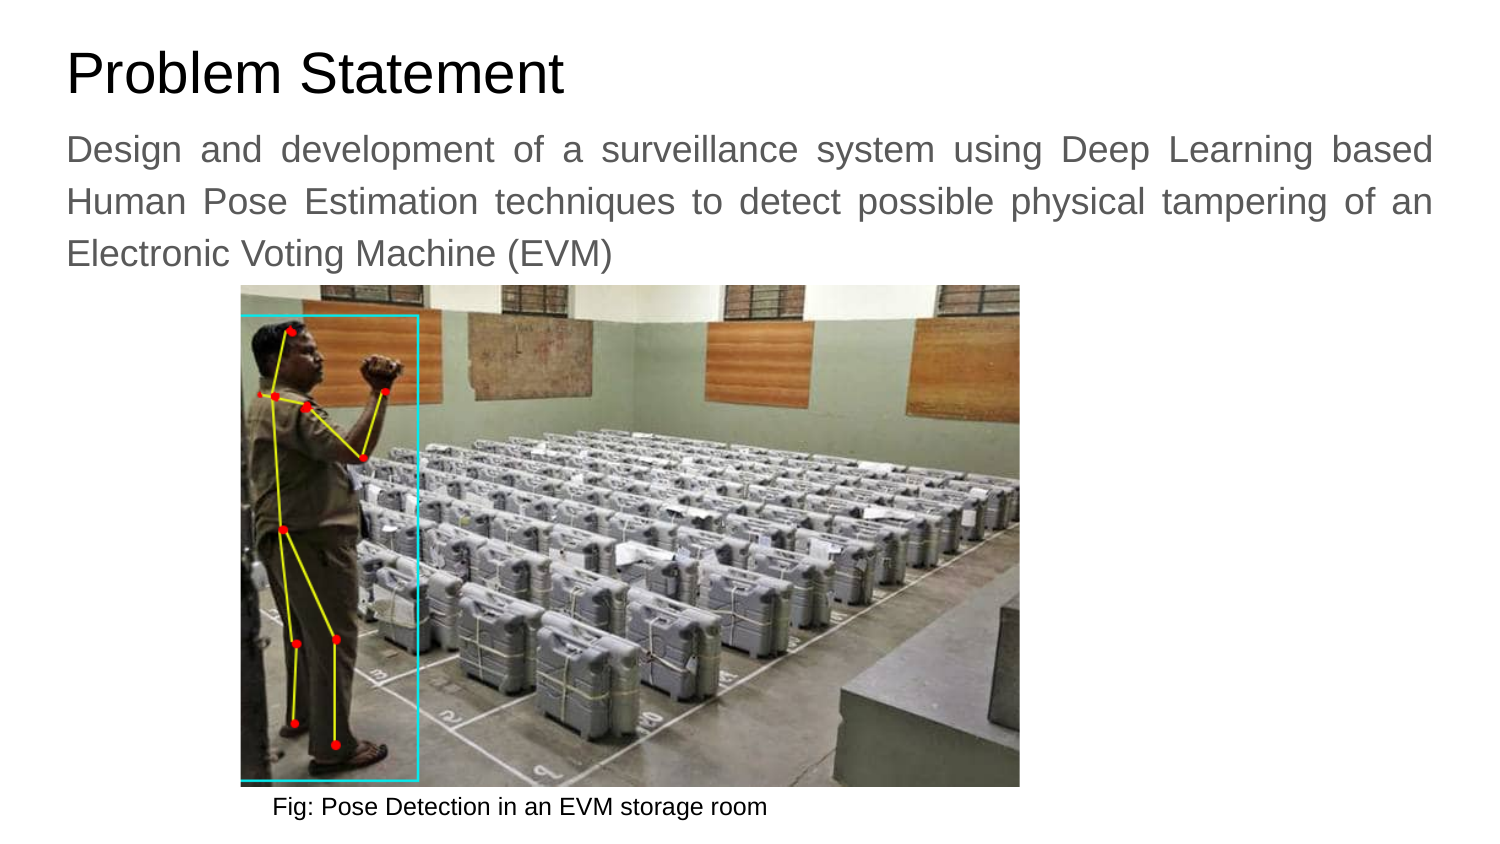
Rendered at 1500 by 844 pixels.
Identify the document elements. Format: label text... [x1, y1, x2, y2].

picture [240, 285, 1020, 787]
title Problem Statement [51, 20, 1449, 103]
text_box Fig: Pose Detection in an EVM storage room [257, 775, 1074, 817]
list Design and development of a surveillance system using Deep Learning based Human Pose Estimation techniques to detect possible physical tampering of an Electronic Voting Machine (EVM) [51, 103, 1449, 664]
